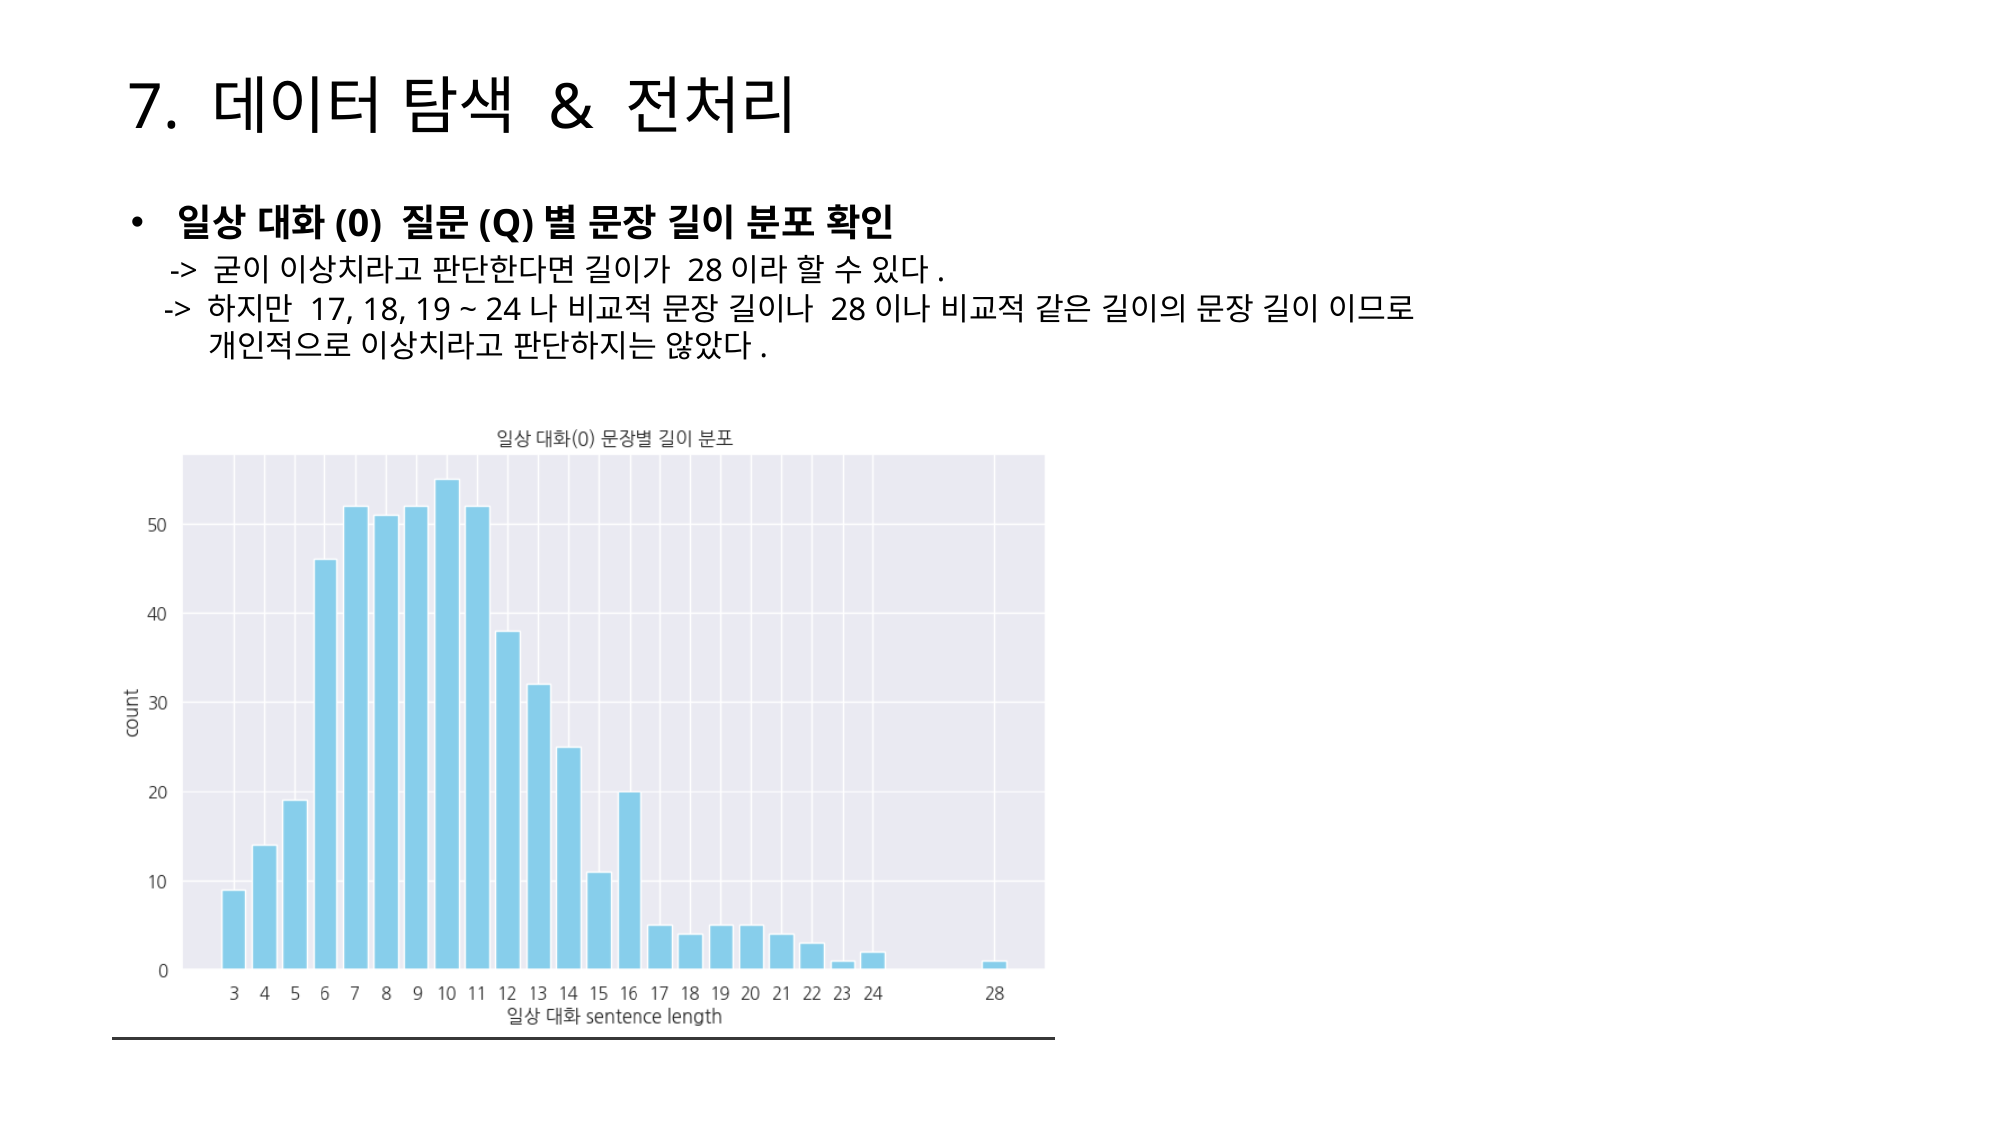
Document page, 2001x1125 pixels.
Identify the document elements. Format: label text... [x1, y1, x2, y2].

text_box 일상 대화(0) 질문(Q)별 문장 길이 분포 확인 -> 굳이 이상치라고 판단한다면 길이가 28이라 할 수 있다. -> 하지만 17, 18, 19 ~ 24나 비교적 문장 길이나 28이나 비교적 같은 길이의 문장 길이 이므로 개인적으로 이상치라고 판단하지는 않았다. [116, 191, 1888, 372]
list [112, 422, 1055, 1040]
title 7. 데이터 탐색 & 전처리 [112, 0, 1838, 218]
